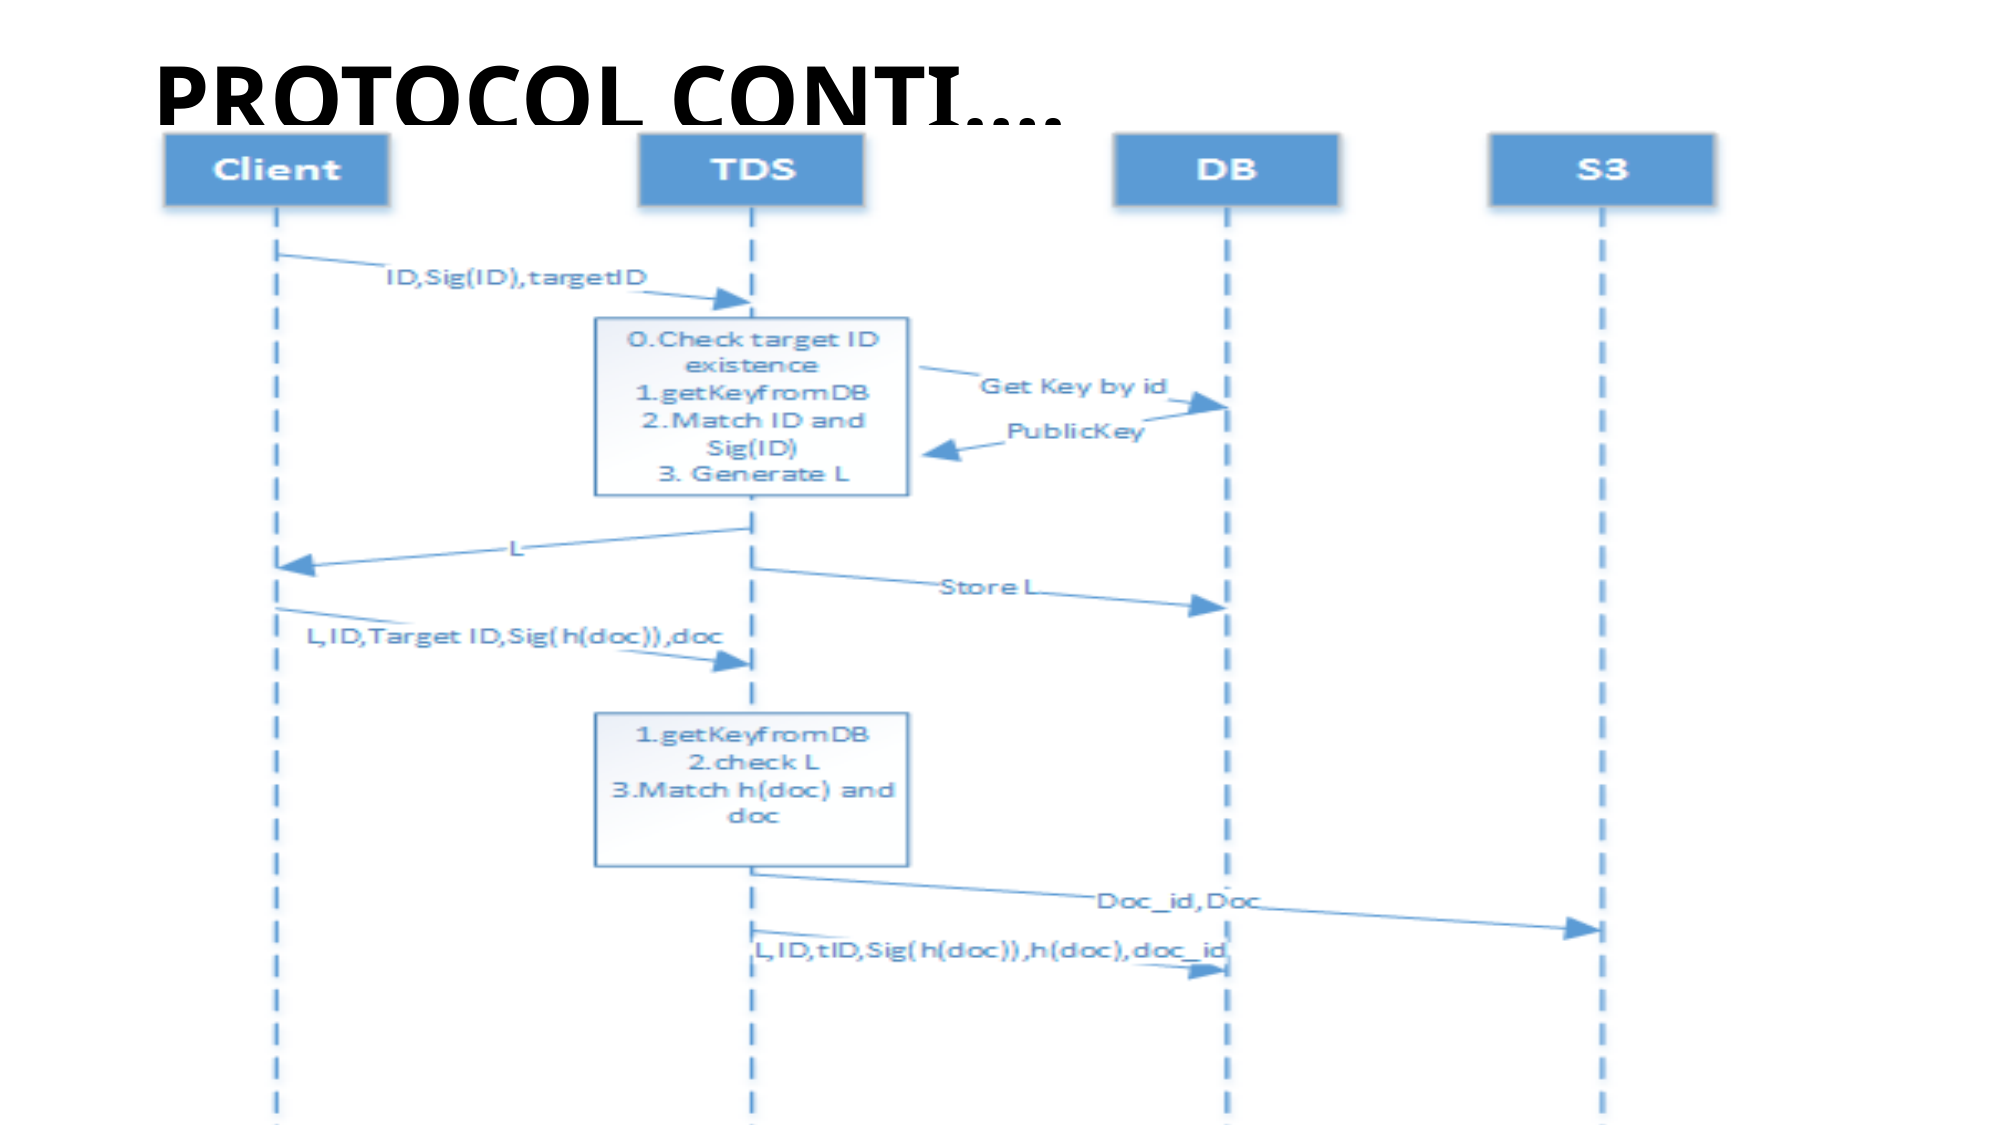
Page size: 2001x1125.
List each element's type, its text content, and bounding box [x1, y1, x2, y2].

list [137, 125, 1750, 1125]
title PROTOCOL CONTI…. [137, 38, 1863, 168]
